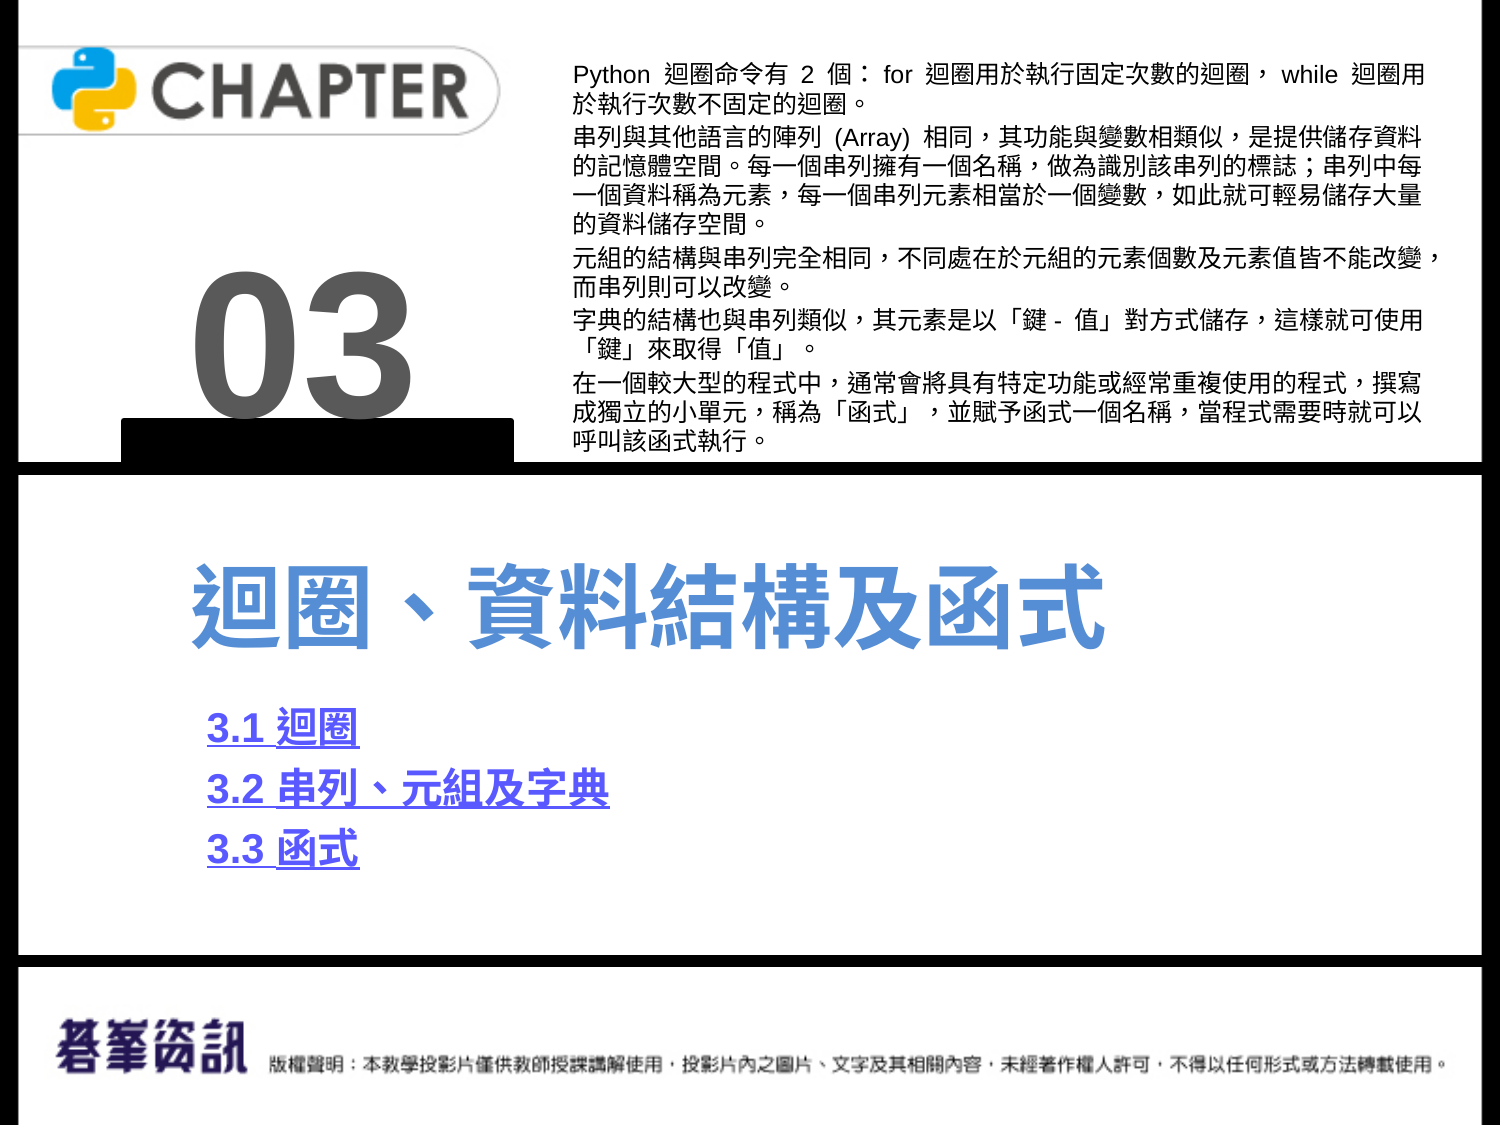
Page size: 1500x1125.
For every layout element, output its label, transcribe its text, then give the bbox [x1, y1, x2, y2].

list 迴圈、資料結構及函式 [175, 550, 1454, 668]
list 03 [172, 338, 468, 481]
list 3.1 迴圈 3.2 串列、元組及字典 3.3 函式 [206, 702, 1466, 892]
list Python 迴圈命令有 2 個：for 迴圈用於執行固定次數的迴圈，while 迴圈用於執行次數不固定的迴圈。 串列與其他語言的陣列 (Array) 相同，其功能與變數相類似，是提供儲存資料的記憶體空間。每一個串列擁有一個名稱，做為識別該串列的標誌；串列中每一個資料稱為元素，每一個串列元素相當於一個變數，如此就可輕易儲存大量的資料儲存空間。 元組的結構與串列完全相同，不同處在於元組的元素個數及元素值皆不能改變，而串列則可以改變。 字典的結構也與串列類似，其元素是以「鍵- 值」對方式儲存，這樣就可使用「鍵」來取得「值」。 在一個較大型的程式中，通常會將具有特定功能或經常重複使用的程式，撰寫成獨立的小單元，稱為「函式」，並賦予函式一個名稱，當程式需要時就可以呼叫該函式執行。 [548, 42, 1484, 469]
picture [0, 0, 1500, 1125]
